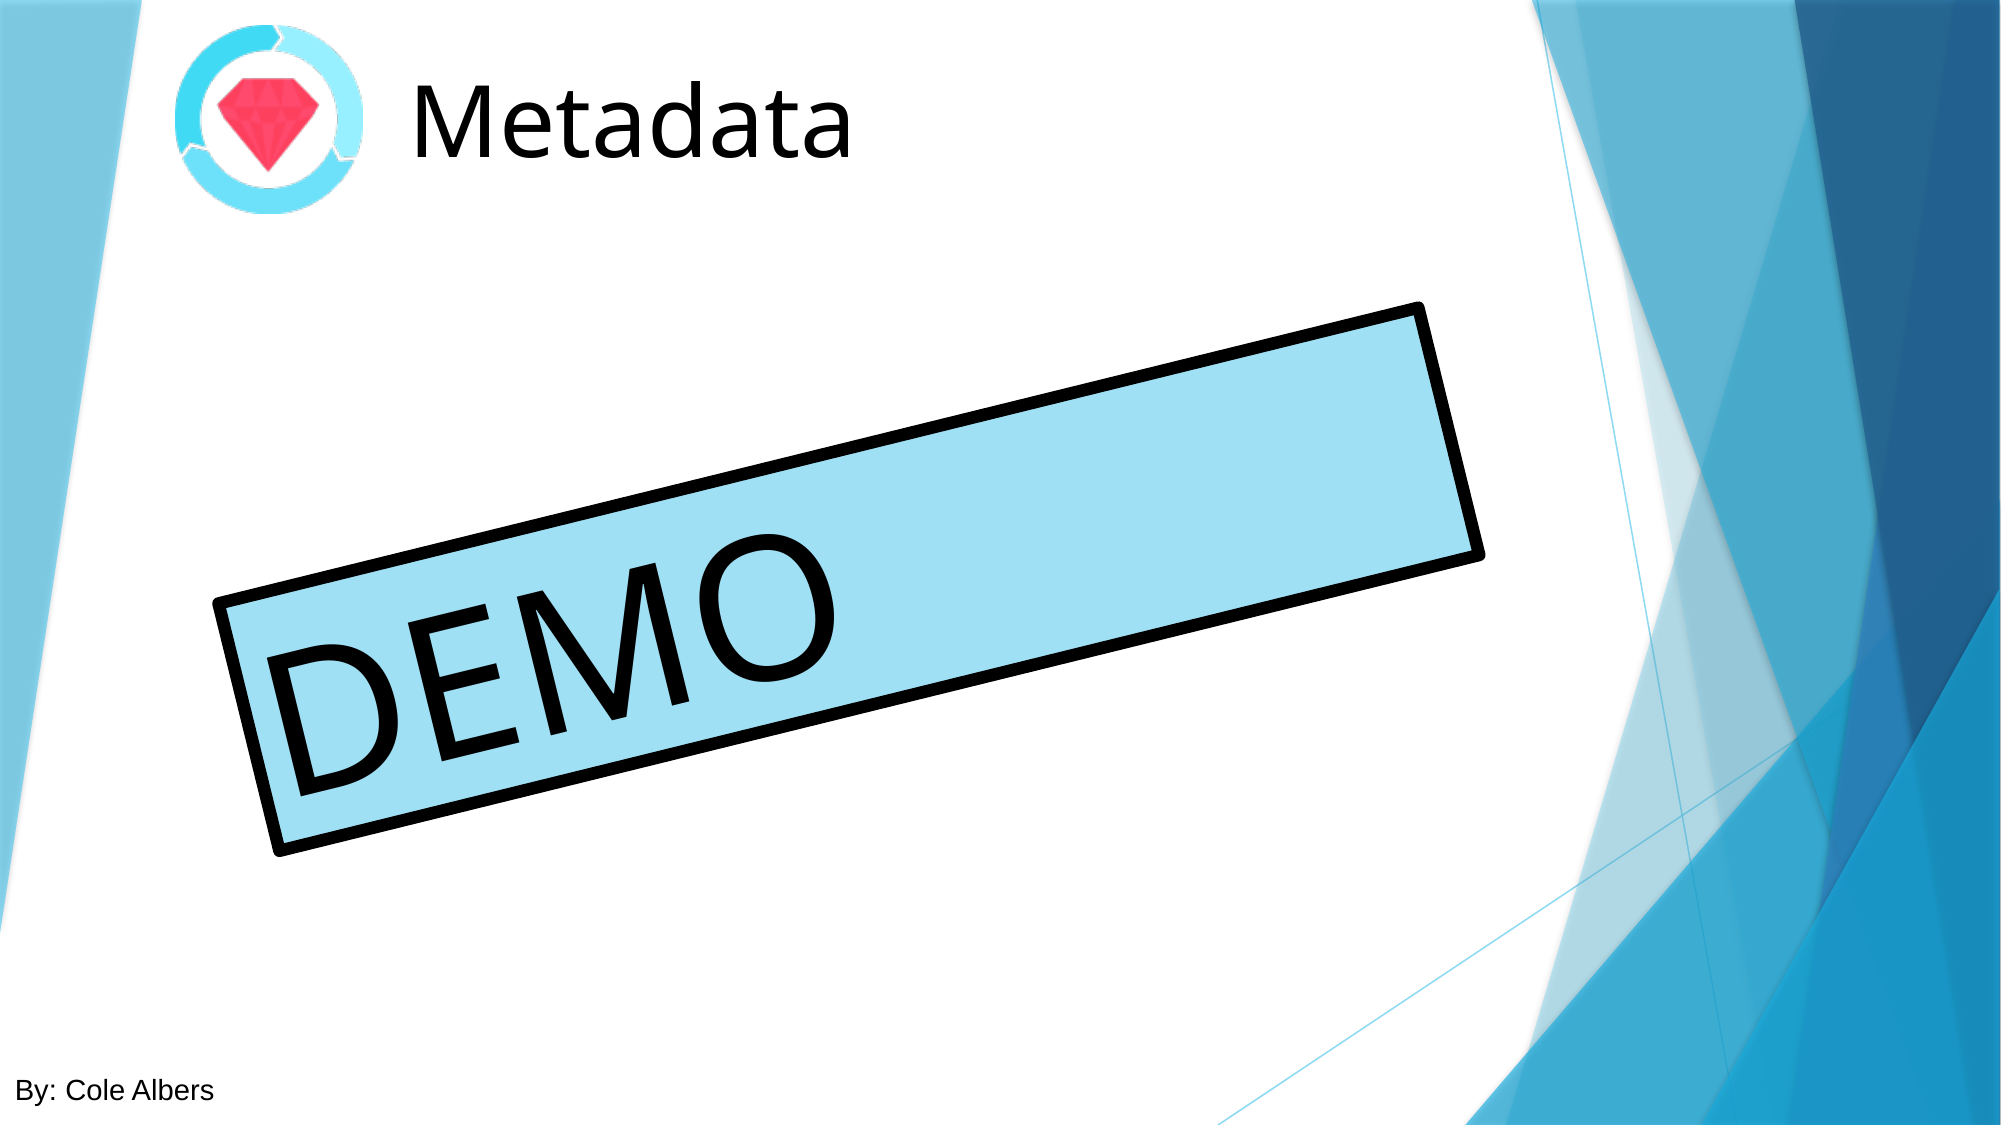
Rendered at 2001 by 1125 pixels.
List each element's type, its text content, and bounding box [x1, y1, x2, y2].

picture [174, 25, 364, 214]
text_box By: Cole Albers [0, 1064, 1216, 1115]
text_box DEMO [218, 307, 1480, 851]
text_box Metadata [393, 49, 1188, 185]
